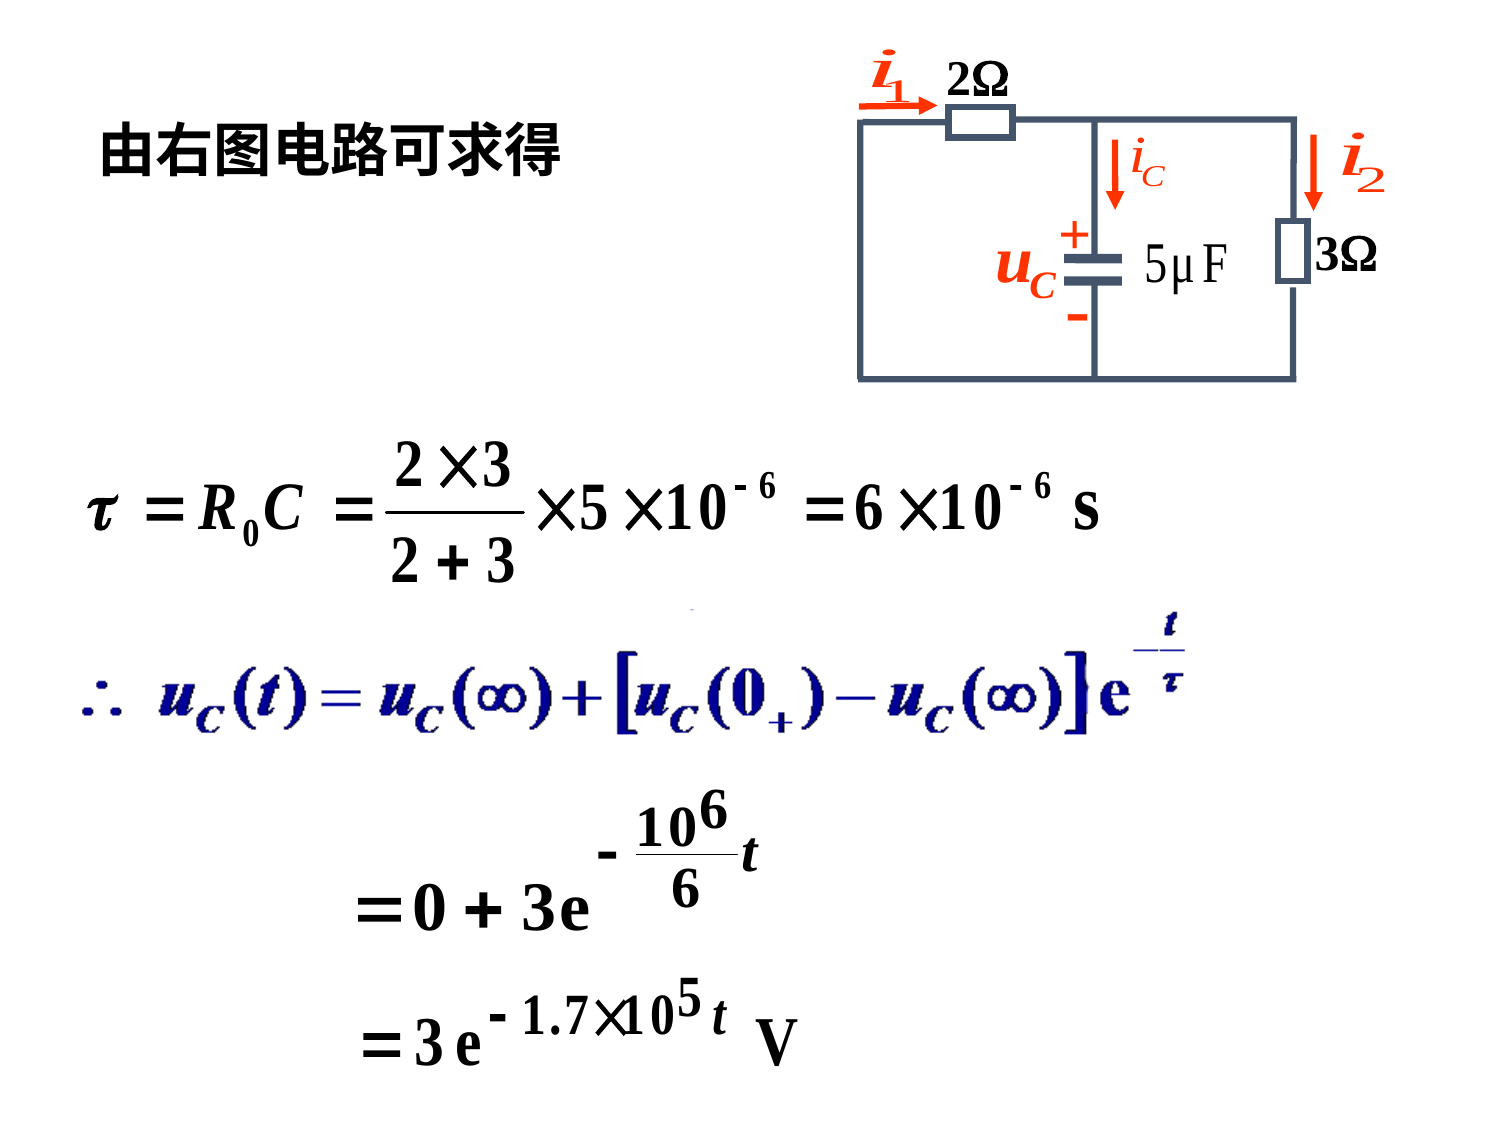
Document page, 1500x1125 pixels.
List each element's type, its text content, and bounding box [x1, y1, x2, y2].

text_box 2 [931, 37, 1037, 113]
text_box [948, 106, 1013, 138]
text_box [1307, 134, 1320, 211]
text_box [1122, 120, 1170, 196]
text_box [1137, 229, 1240, 304]
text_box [1327, 111, 1385, 204]
text_box 3 [1299, 212, 1406, 288]
text_box [1278, 220, 1308, 282]
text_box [81, 421, 1113, 593]
text_box [1108, 139, 1122, 210]
text_box + [1043, 189, 1107, 275]
text_box [909, 99, 938, 112]
text_box - [1050, 252, 1105, 358]
picture [70, 609, 1207, 755]
text_box 由右图电路可求得 [82, 105, 579, 191]
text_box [339, 773, 774, 944]
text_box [986, 215, 1067, 312]
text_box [328, 960, 816, 1091]
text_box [856, 30, 909, 113]
